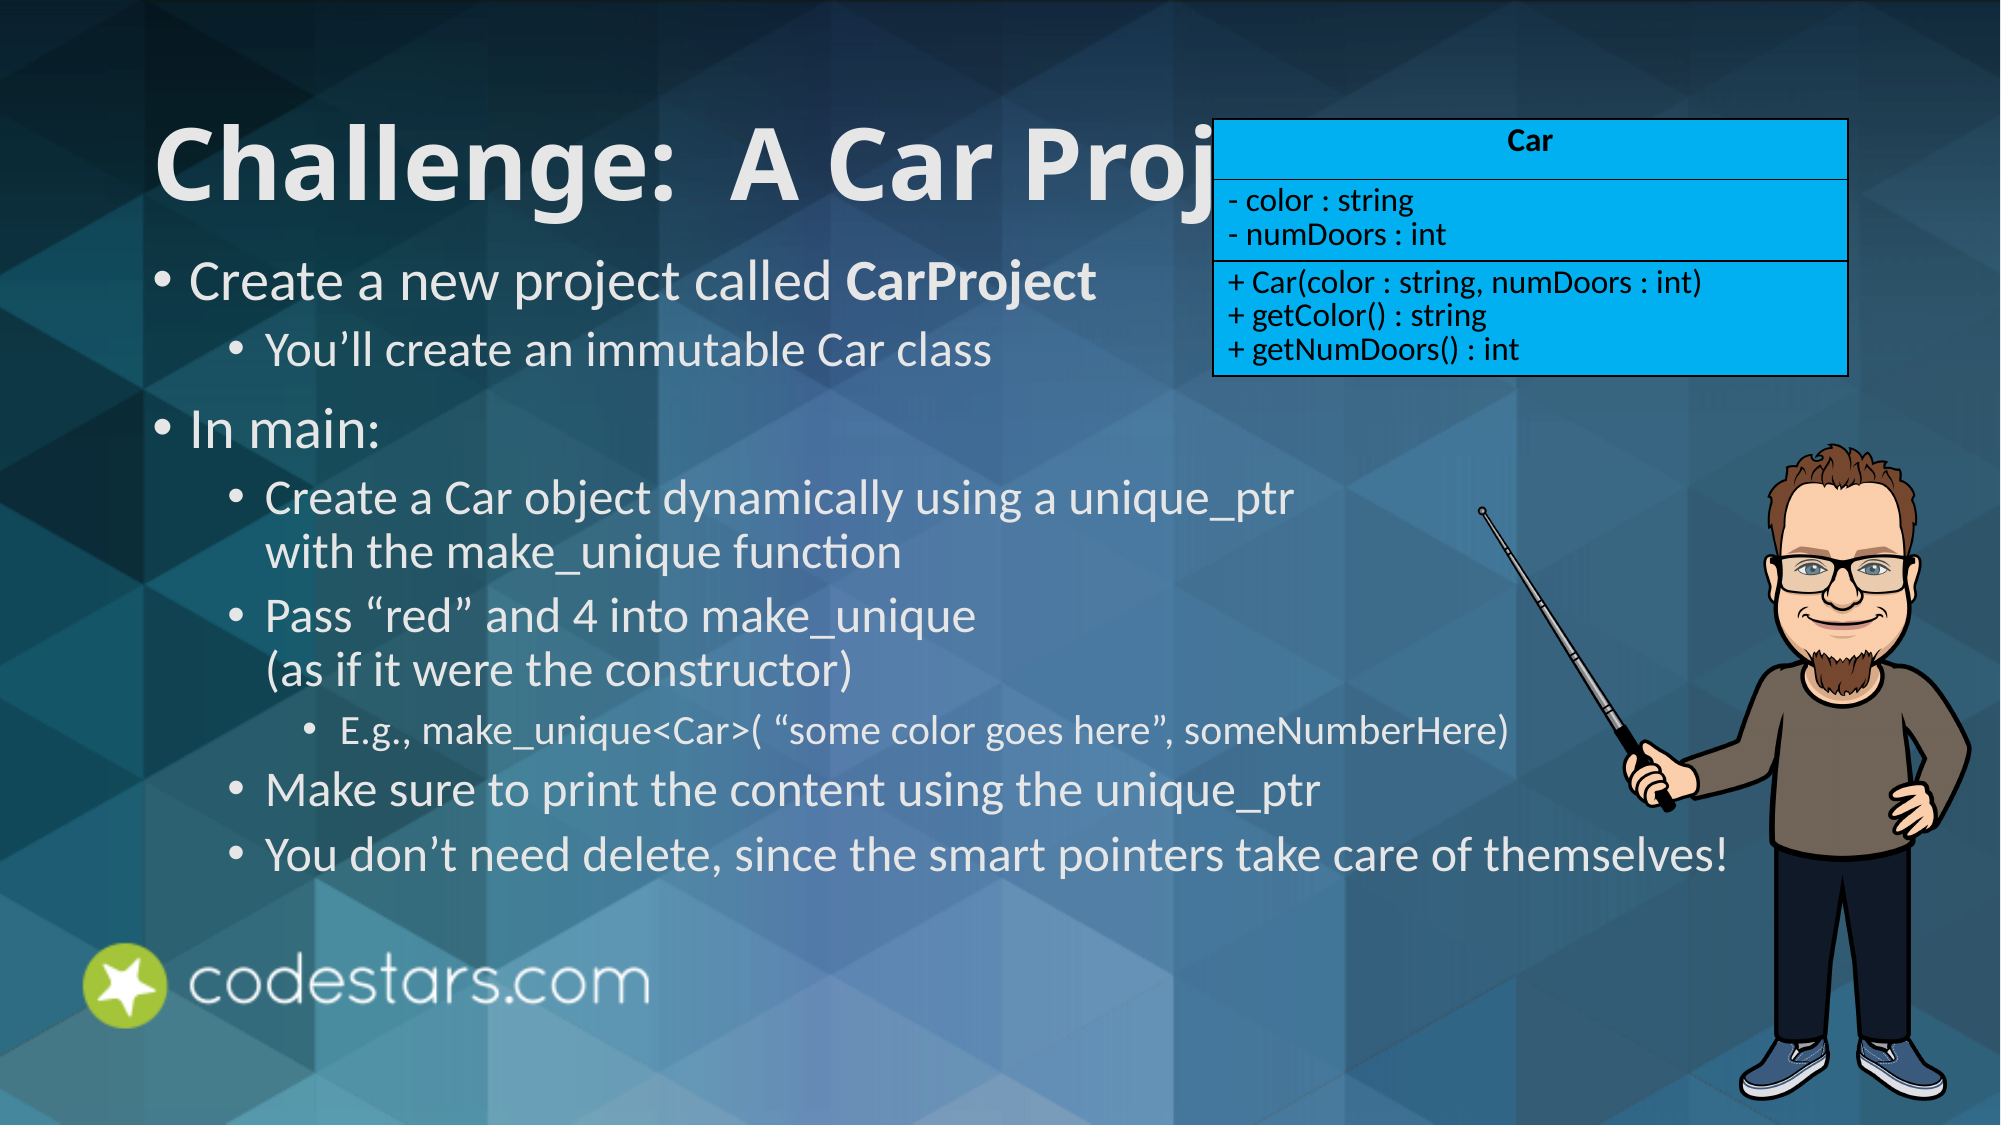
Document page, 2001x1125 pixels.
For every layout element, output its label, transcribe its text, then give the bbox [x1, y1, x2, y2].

title Challenge: A Car Project [137, 59, 1863, 242]
picture [0, 0, 2001, 1125]
table_cell + Car(color : string, numDoors : int) + getColor() : string + getNumDoors() : int [1214, 262, 1847, 375]
table_header Car [1214, 120, 1847, 179]
table_cell - color : string - numDoors : int [1214, 180, 1847, 260]
list Create a new project called CarProject You’ll create an immutable Car class In main: Create a Car object dynamically using a unique_ptr with the make_unique function Pass “red” and 4 into make_unique (as if it were the constructor) E.g., make_unique<Car>( “some color goes here”, someNumberHere) Make sure to print the content using the unique_ptr You don’t need delete, since the smart pointers take care of themselves! [137, 242, 1863, 938]
